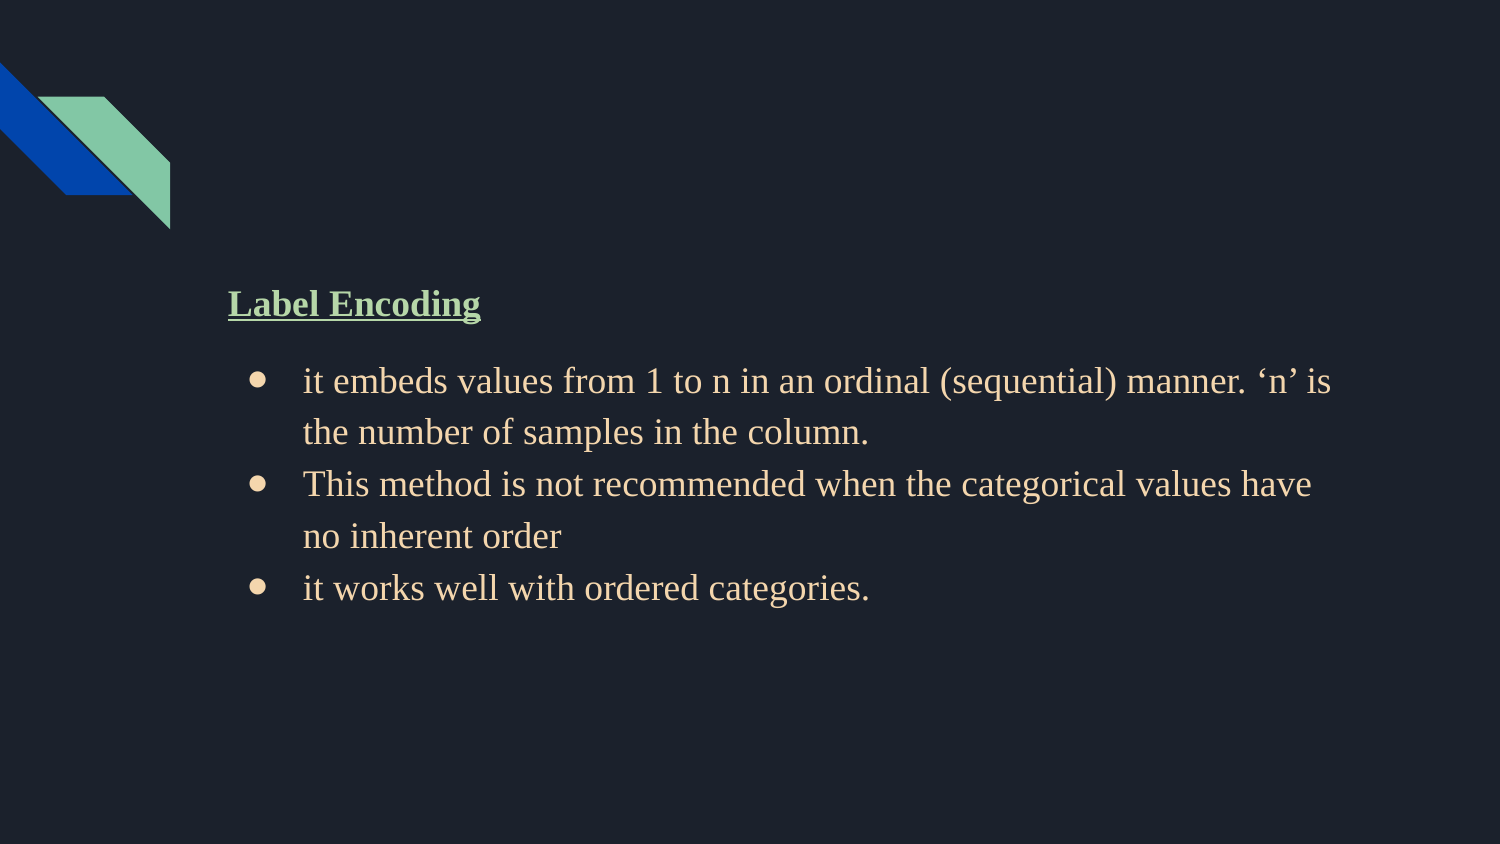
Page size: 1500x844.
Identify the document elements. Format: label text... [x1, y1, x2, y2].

list Label Encoding it embeds values from 1 to n in an ordinal (sequential) manner. ‘n’ is the number of samples in the column. This method is not recommended when the categorical values have no inherent order it works well with ordered categories. [212, 257, 1368, 735]
